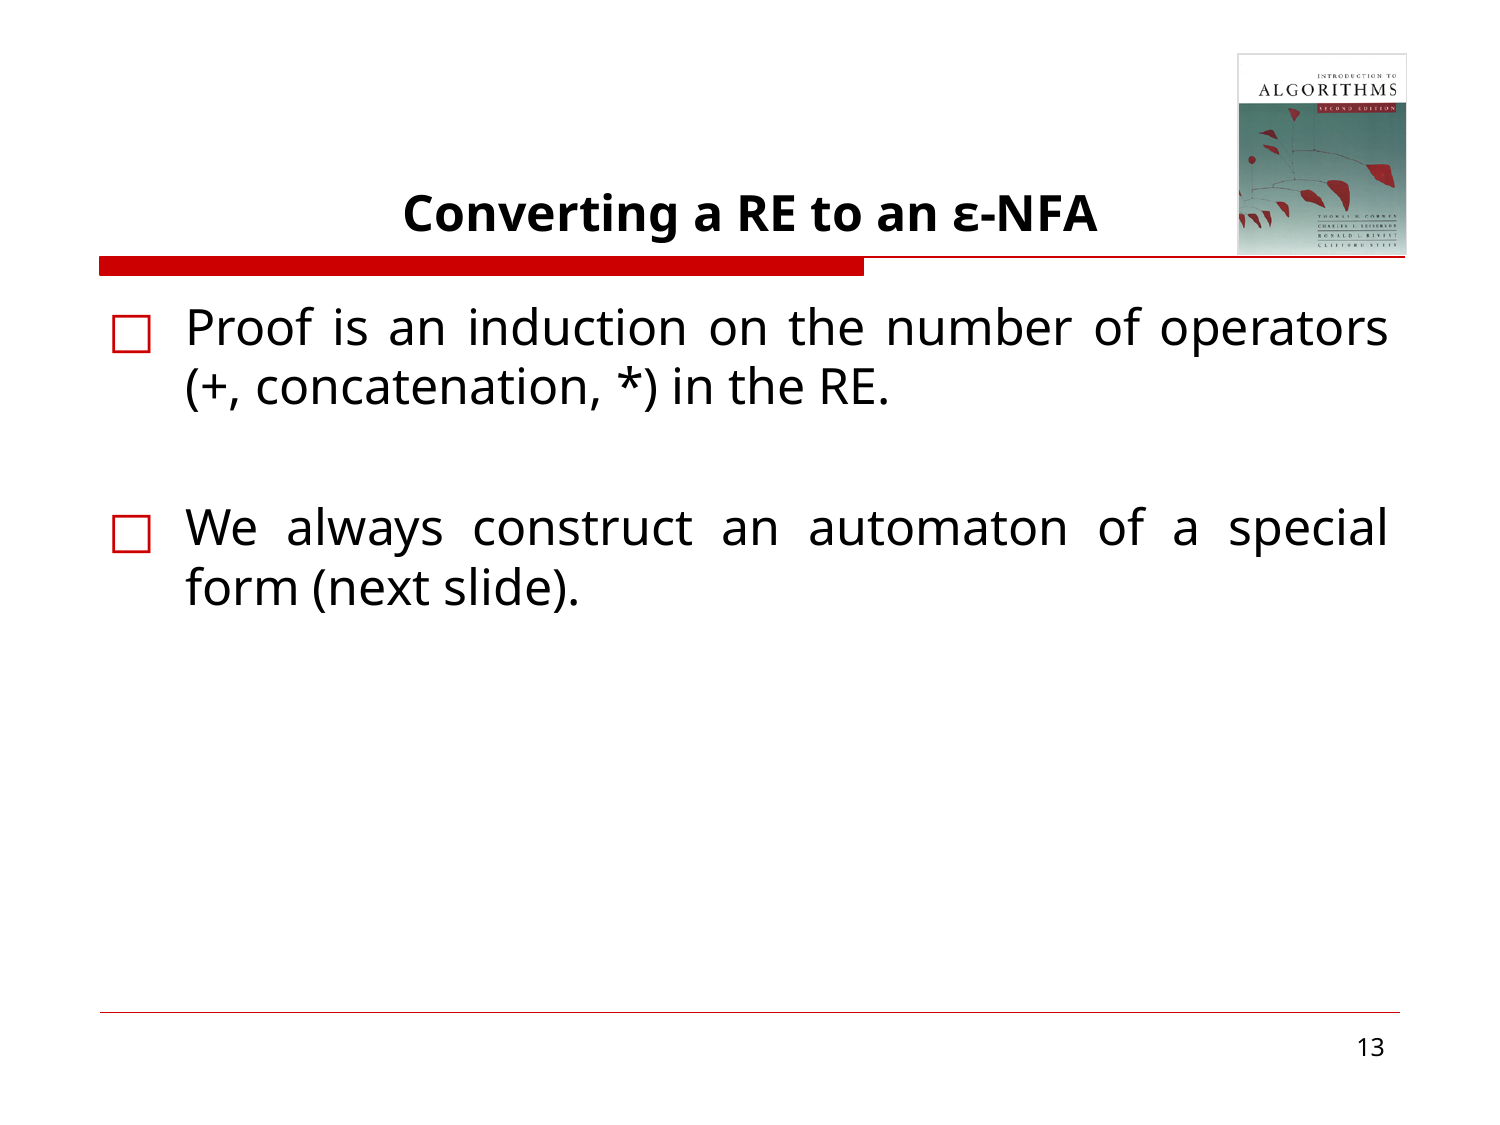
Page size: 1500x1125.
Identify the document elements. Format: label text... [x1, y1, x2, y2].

list Proof is an induction on the number of operators (+, concatenation, *) in the RE. We always construct an automaton of a special form (next slide). [92, 287, 1406, 988]
title Converting a RE to an ε-NFA [94, 50, 1407, 250]
picture [1239, 250, 1406, 254]
text_box 13 [1074, 1024, 1400, 1103]
